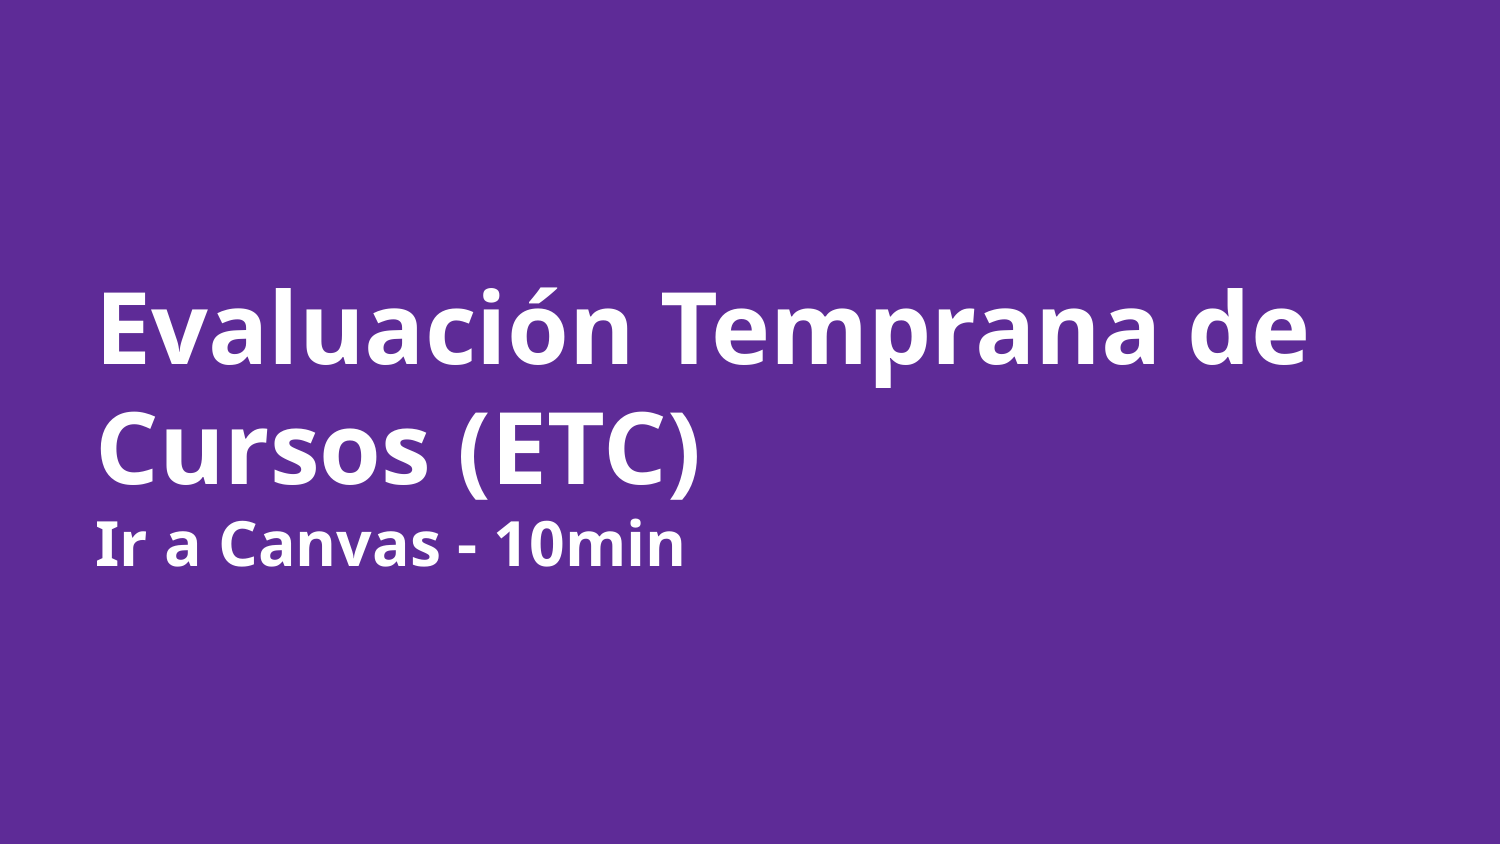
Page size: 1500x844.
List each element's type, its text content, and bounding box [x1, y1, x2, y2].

title Evaluación Temprana de Cursos (ETC) Ir a Canvas - 10min [80, 86, 1438, 758]
